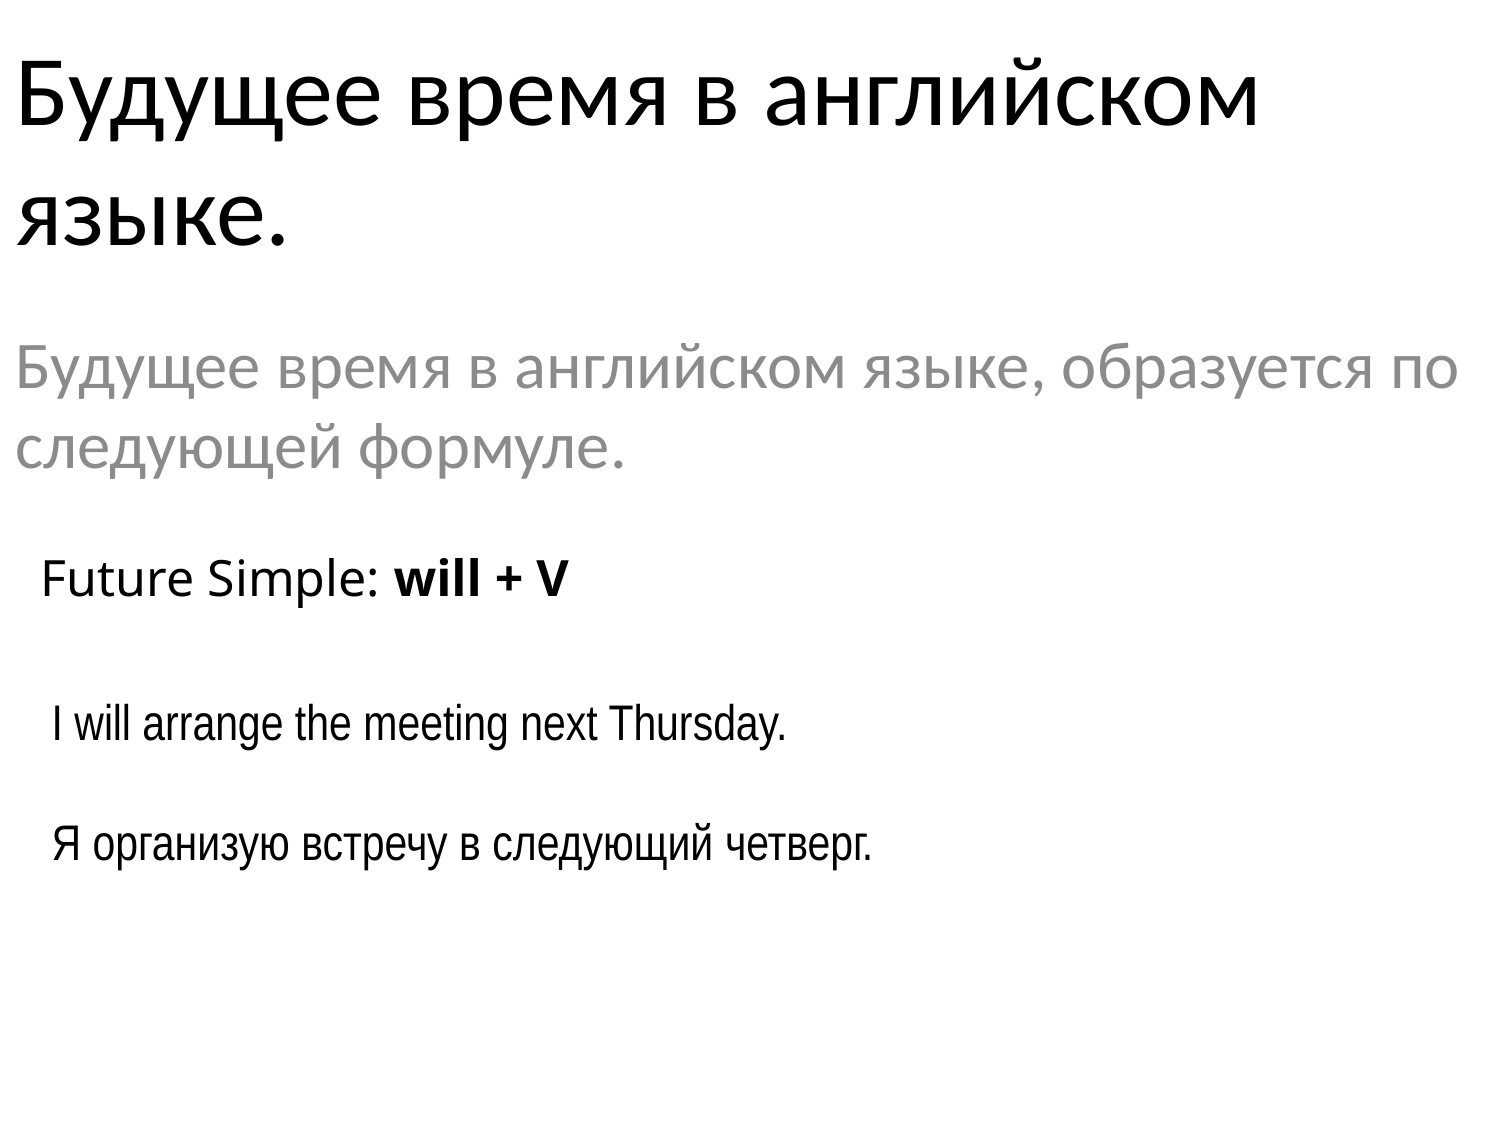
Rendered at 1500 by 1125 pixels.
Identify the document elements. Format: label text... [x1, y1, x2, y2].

text_box I will arrange the meeting next Thursday. Я организую встречу в следующий четверг. [36, 683, 916, 878]
subtitle Будущее время в английском языке, образуется по следующей формуле. [0, 314, 1483, 602]
text_box Future Simple: will + V [17, 538, 845, 614]
title Будущее время в английском языке. [0, 0, 1495, 291]
